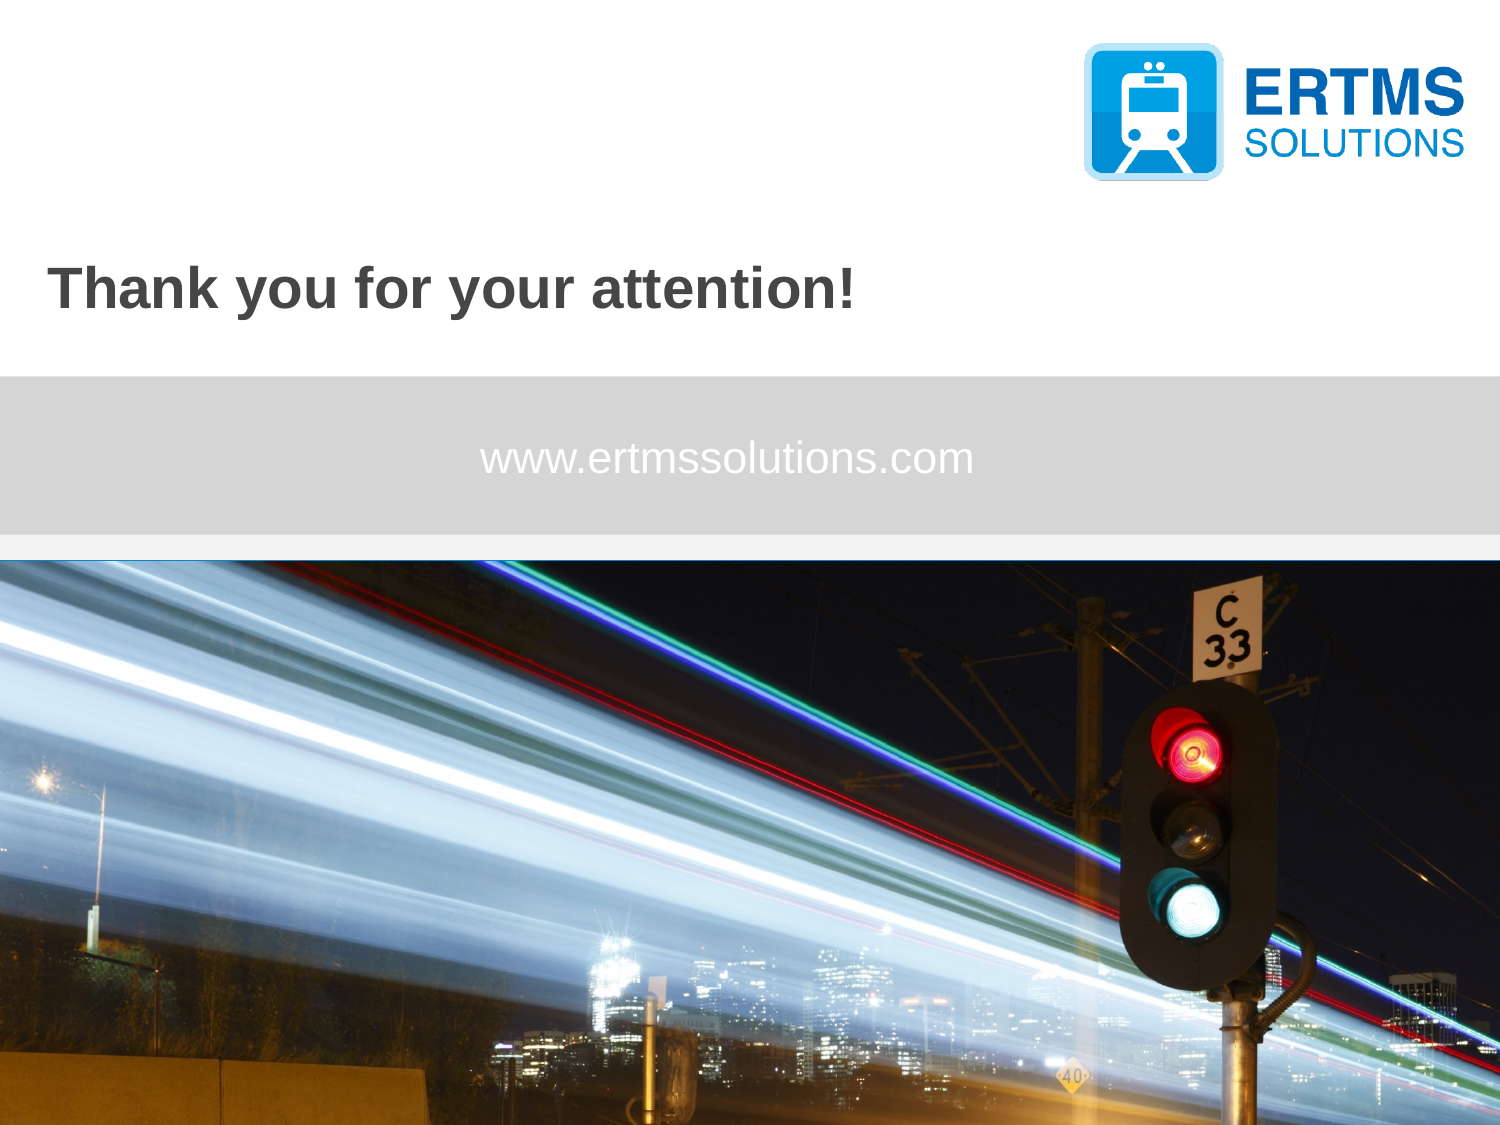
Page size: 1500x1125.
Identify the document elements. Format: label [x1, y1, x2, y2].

picture [0, 561, 1500, 1125]
picture [1047, 6, 1500, 217]
